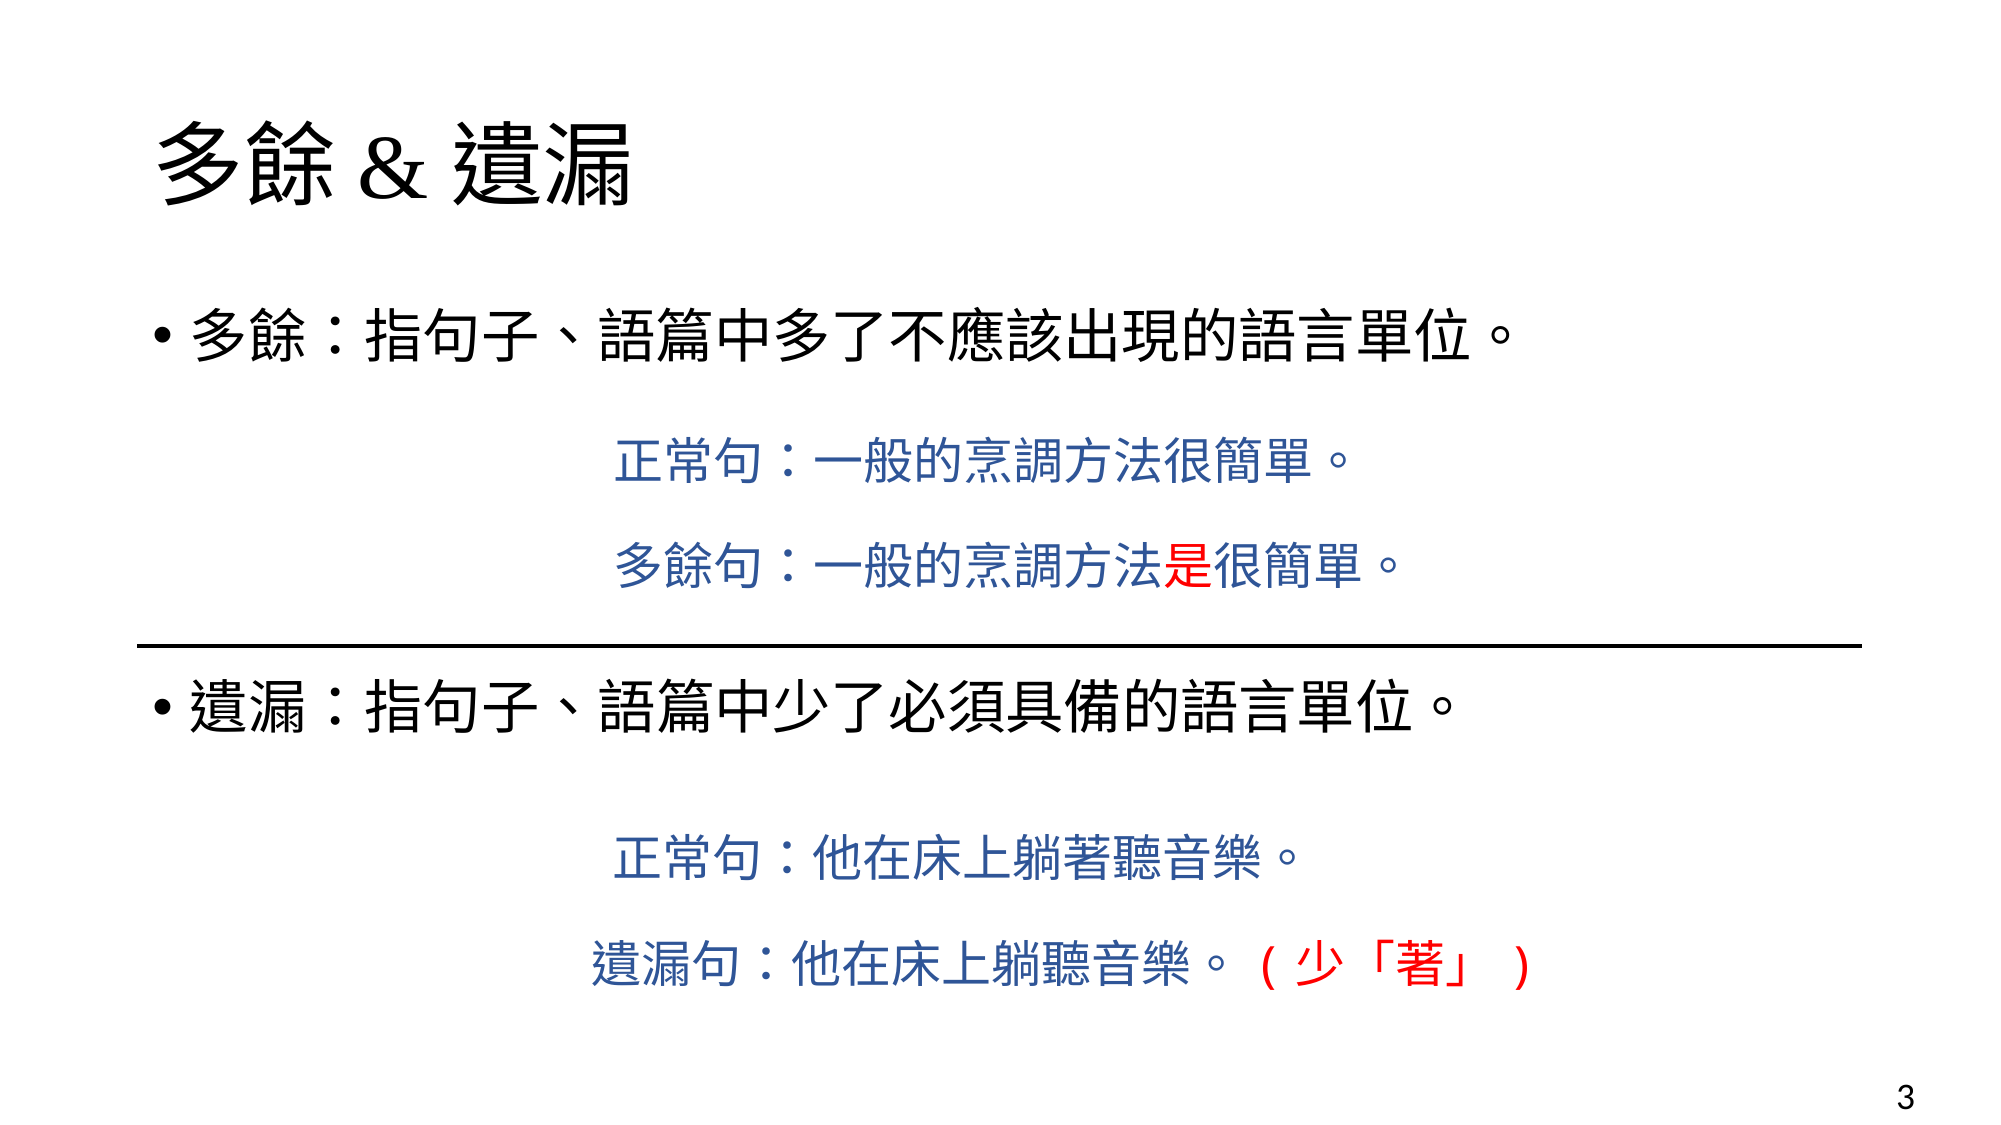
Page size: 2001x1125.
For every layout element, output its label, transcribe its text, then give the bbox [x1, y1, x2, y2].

list 多餘：指句子、語篇中多了不應該出現的語言單位。 [137, 299, 1863, 620]
title 多餘&遺漏 [137, 59, 1863, 278]
text_box 遺漏：指句子、語篇中少了必須具備的語言單位。 [137, 670, 1863, 1094]
text_box 多餘句：一般的烹調方法是很簡單。 [598, 527, 1429, 602]
text_box 正常句：一般的烹調方法很簡單。 [598, 422, 1378, 497]
text_box 3 [1881, 1064, 2000, 1125]
